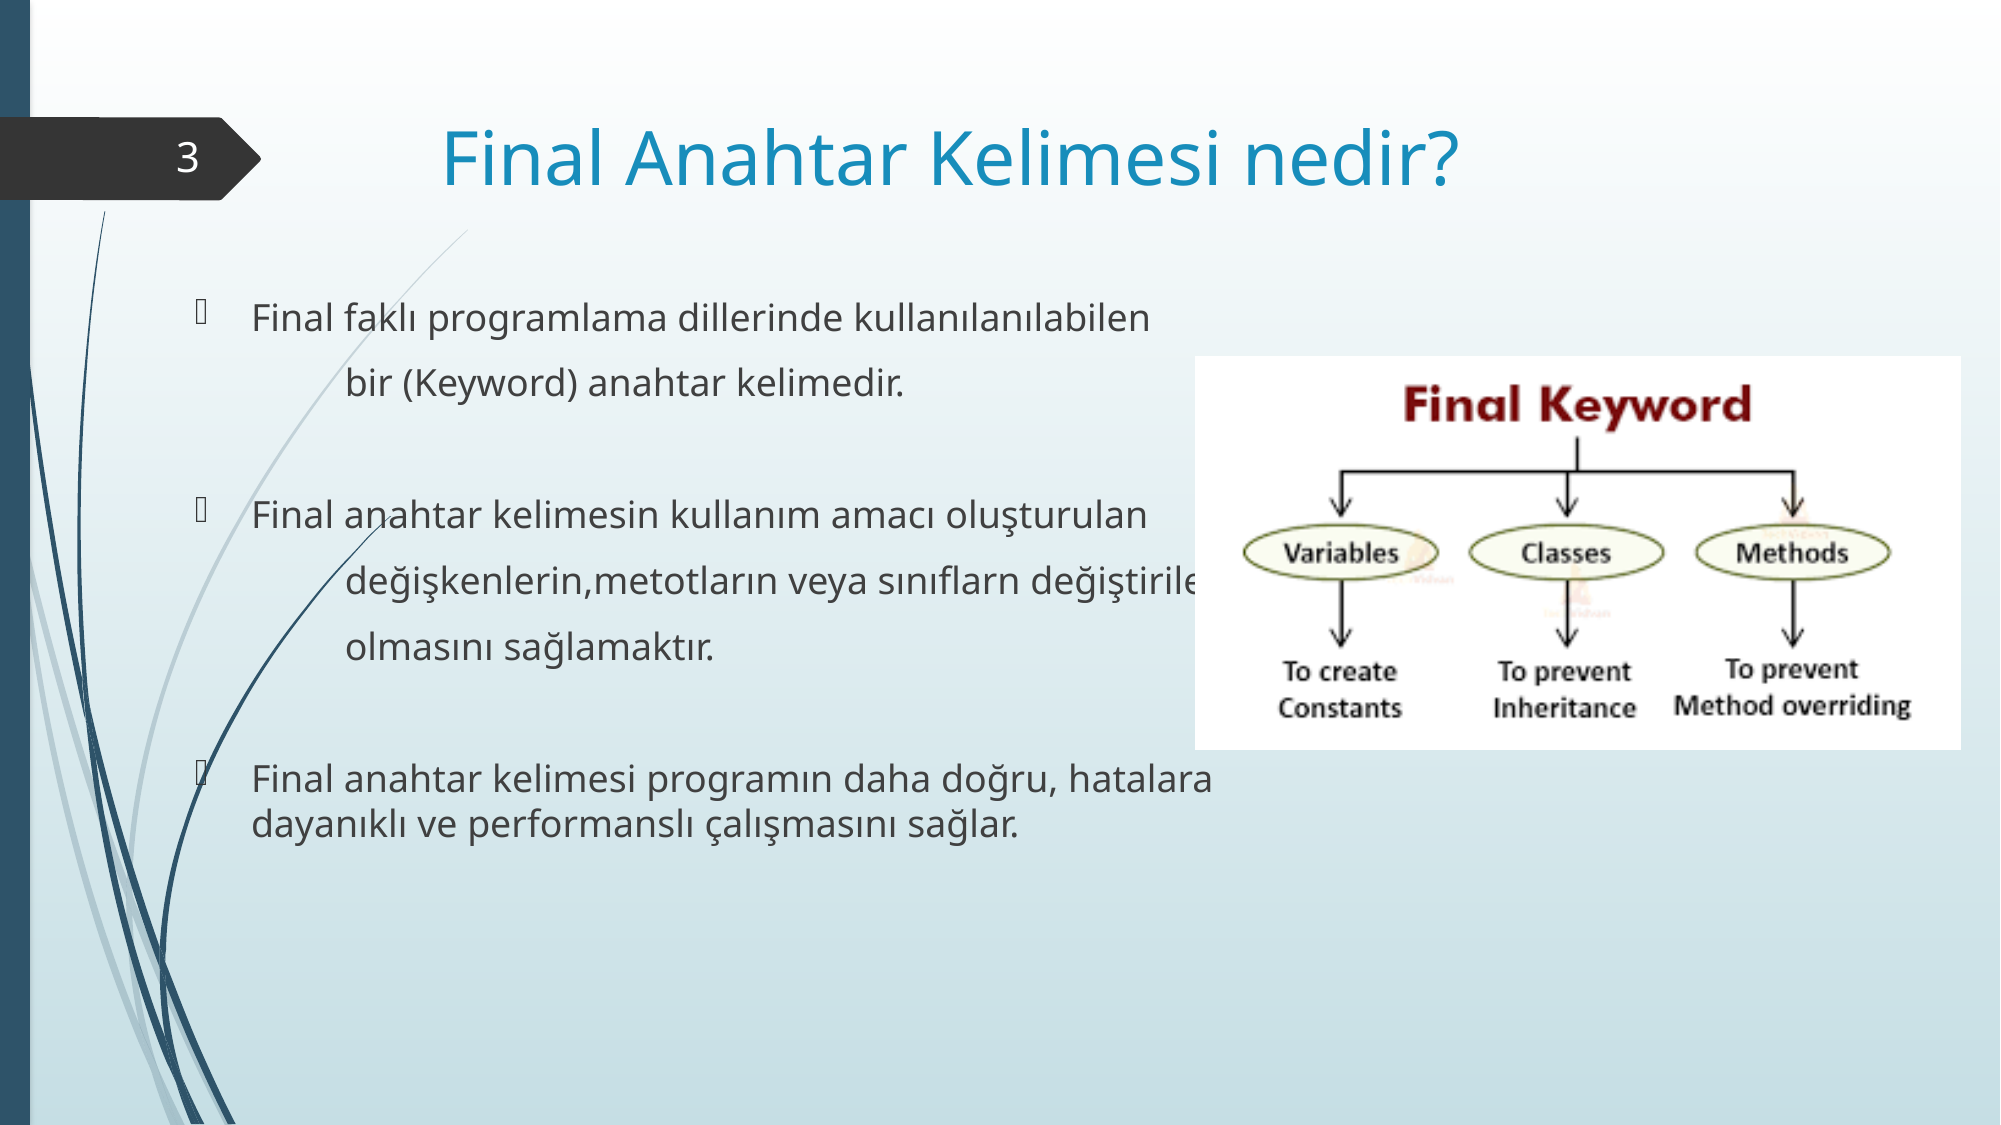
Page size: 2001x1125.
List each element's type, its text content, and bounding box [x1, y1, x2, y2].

picture [1195, 356, 1961, 751]
title Final Anahtar Kelimesi nedir? [425, 102, 1888, 313]
list Final faklı programlama dillerinde kullanılanılabilen bir (Keyword) anahtar kelimedir. Final anahtar kelimesin kullanım amacı oluşturulan değişkenlerin,metotların veya sınıflarn değiştirilemez olmasını sağlamaktır. Final anahtar kelimesi programın daha doğru, hatalara dayanıklı ve performanslı çalışmasını sağlar. [179, 286, 1325, 1039]
slide_number 3 [87, 129, 216, 190]
